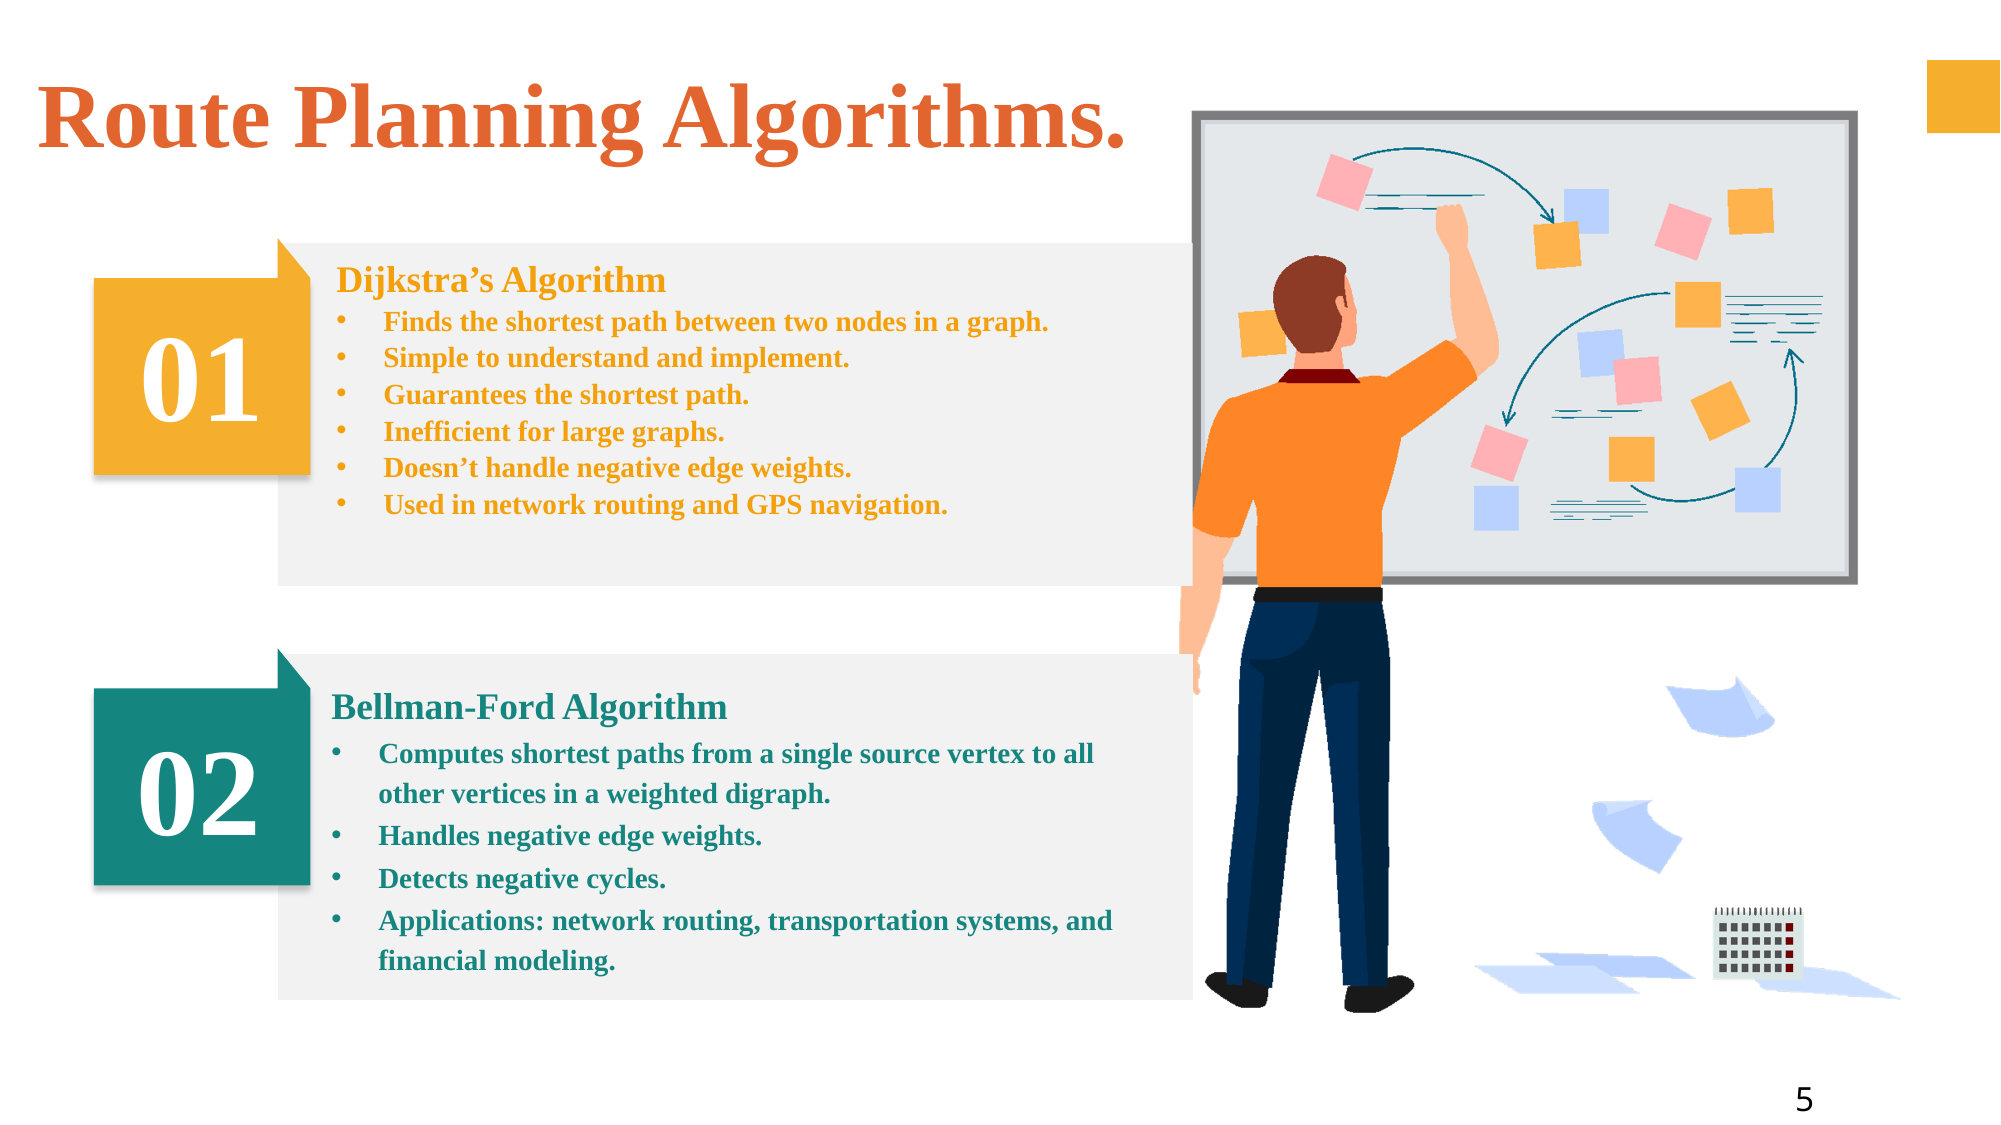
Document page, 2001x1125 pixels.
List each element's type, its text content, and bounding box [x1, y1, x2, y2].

picture [1146, 99, 1903, 1013]
text_box [277, 245, 1141, 586]
text_box Dijkstra’s Algorithm Finds the shortest path between two nodes in a graph. Simple to understand and implement. Guarantees the shortest path. Inefficient for large graphs. Doesn’t handle negative edge weights. Used in network routing and GPS navigation. [334, 253, 1141, 521]
text_box [1927, 60, 2000, 134]
title Route Planning Algorithms. [34, 54, 1193, 245]
slide_number 5 [1789, 1074, 1839, 1125]
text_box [84, 648, 320, 901]
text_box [84, 237, 320, 491]
text_box Bellman-Ford Algorithm Computes shortest paths from a single source vertex to all other vertices in a weighted digraph. Handles negative edge weights. Detects negative cycles. Applications: network routing, transportation systems, and financial modeling. [329, 674, 1141, 977]
text_box [278, 654, 1141, 1000]
